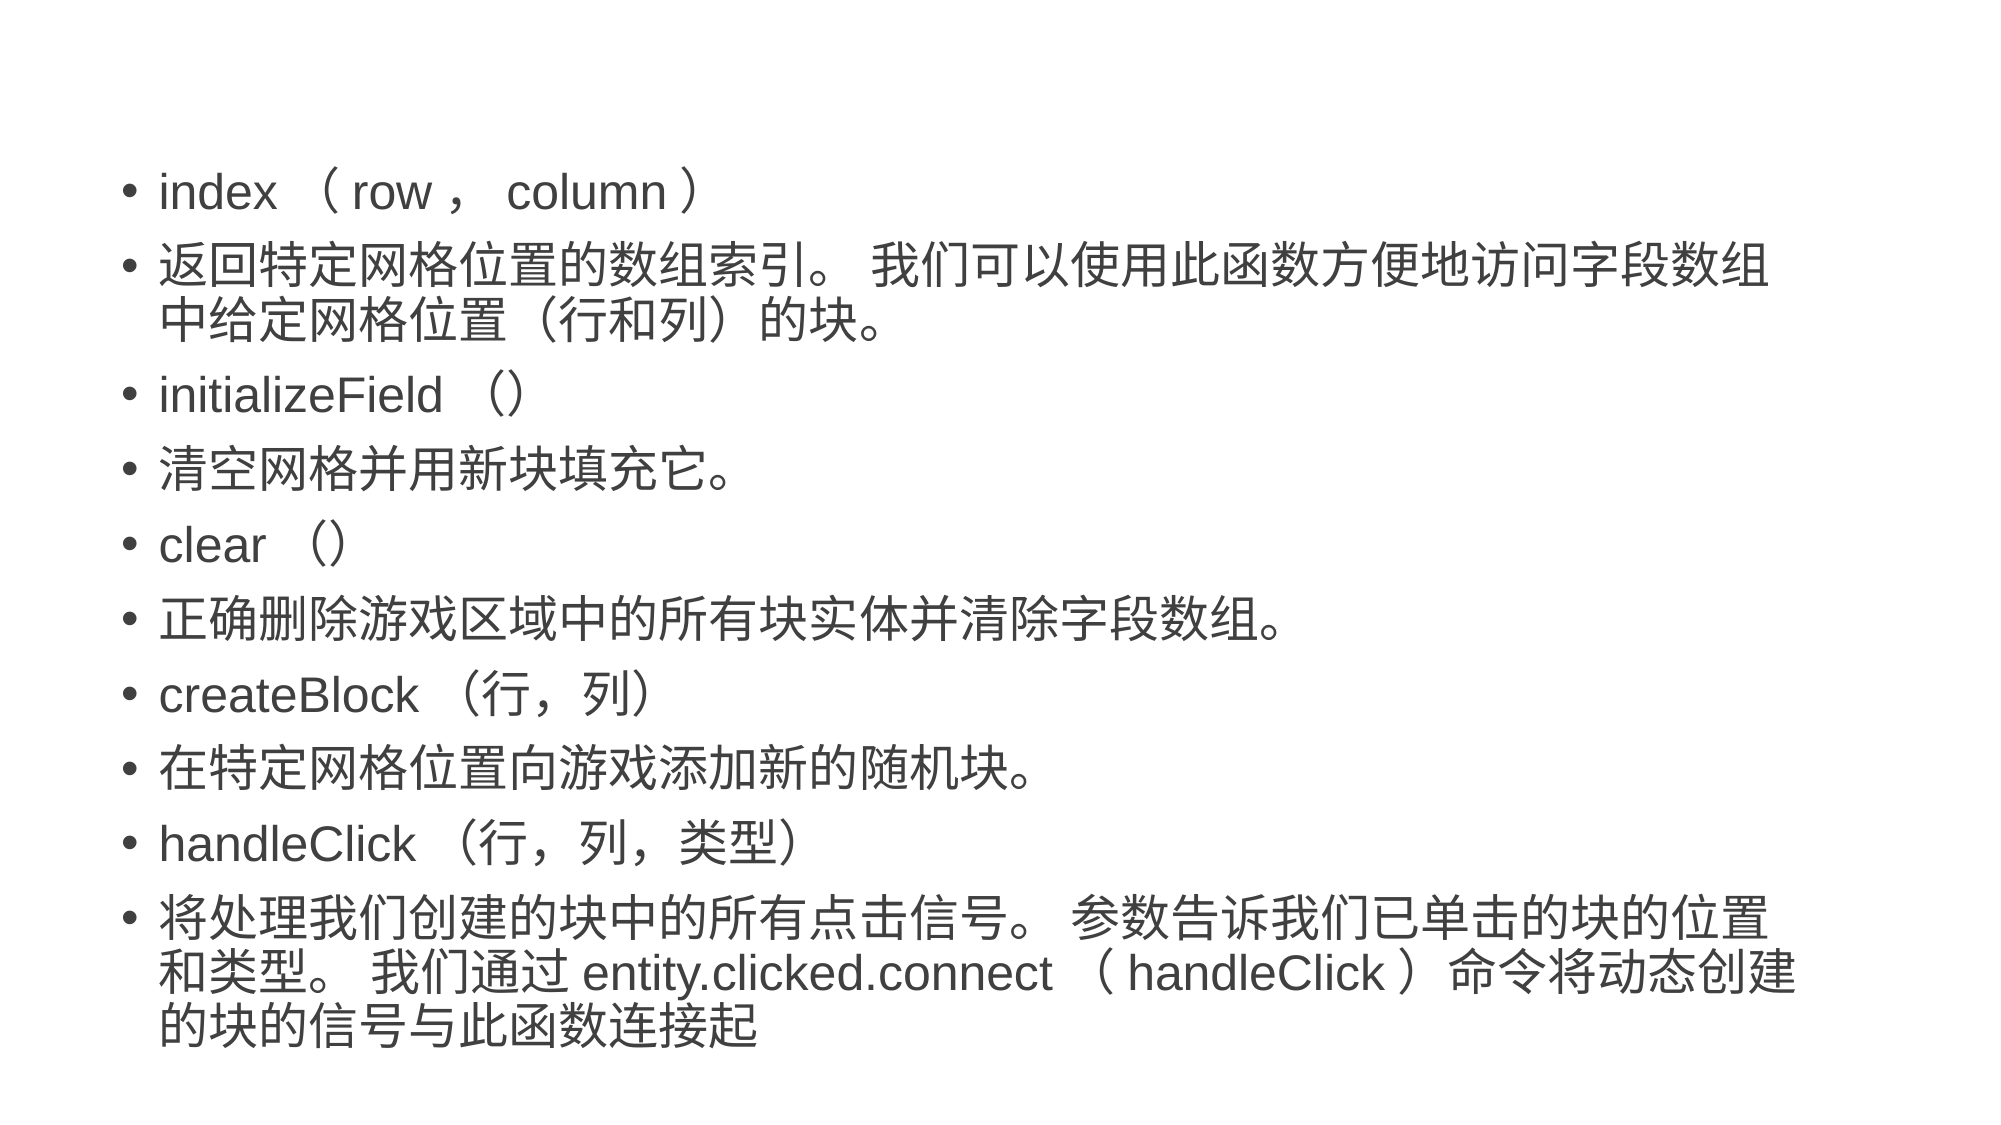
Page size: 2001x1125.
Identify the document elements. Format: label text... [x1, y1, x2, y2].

list index（row，column） 返回特定网格位置的数组索引。 我们可以使用此函数方便地访问字段数组中给定网格位置（行和列）的块。 initializeField（） 清空网格并用新块填充它。 clear（） 正确删除游戏区域中的所有块实体并清除字段数组。 createBlock（行，列） 在特定网格位置向游戏添加新的随机块。 handleClick（行，列，类型） 将处理我们创建的块中的所有点击信号。 参数告诉我们已单击的块的位置和类型。 我们通过entity.clicked.connect（handleClick）命令将动态创建的块的信号与此函数连接起 [106, 158, 1832, 1082]
